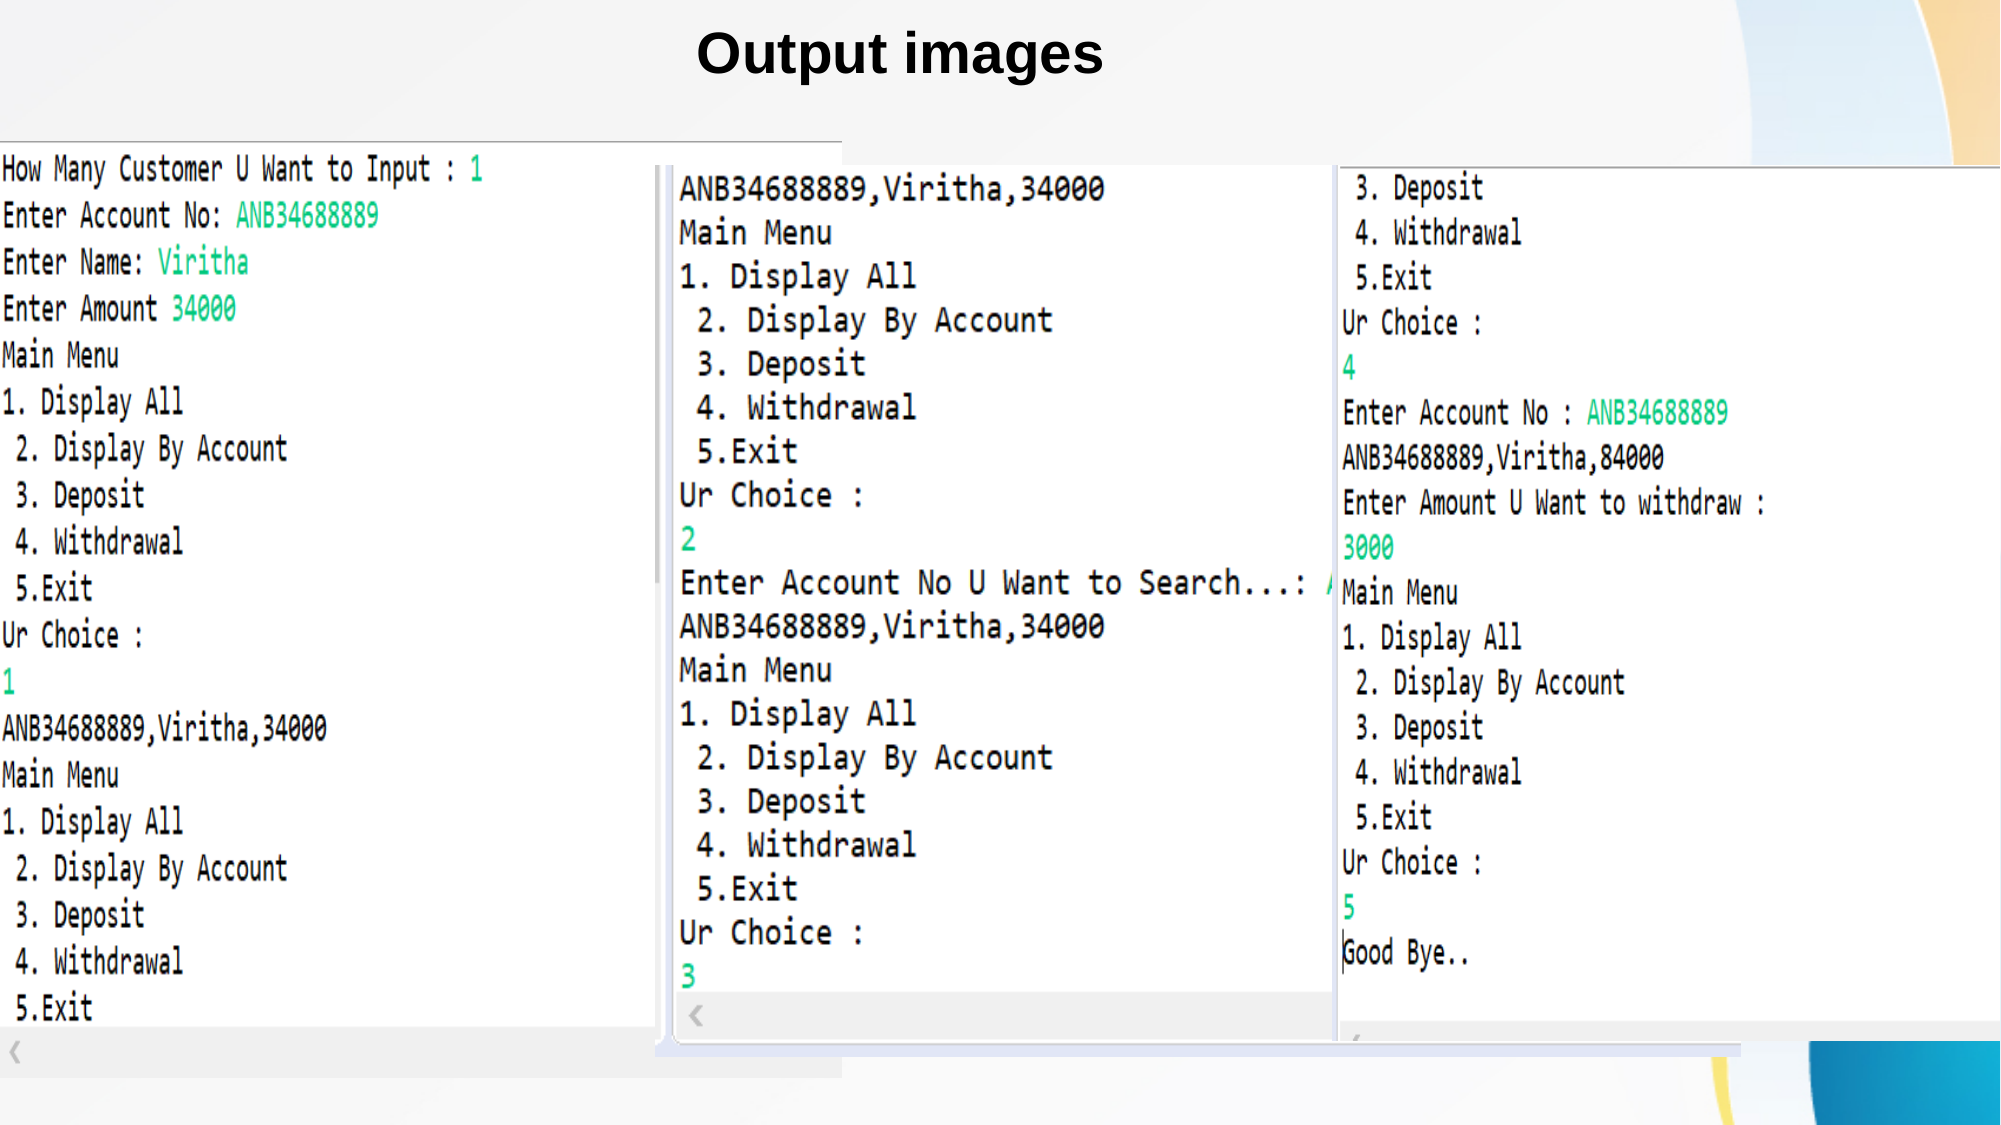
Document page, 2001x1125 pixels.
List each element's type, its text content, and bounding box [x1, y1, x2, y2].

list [655, 165, 1741, 1057]
title Output images [60, 43, 1742, 128]
picture [0, 0, 2001, 1125]
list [0, 141, 842, 1078]
